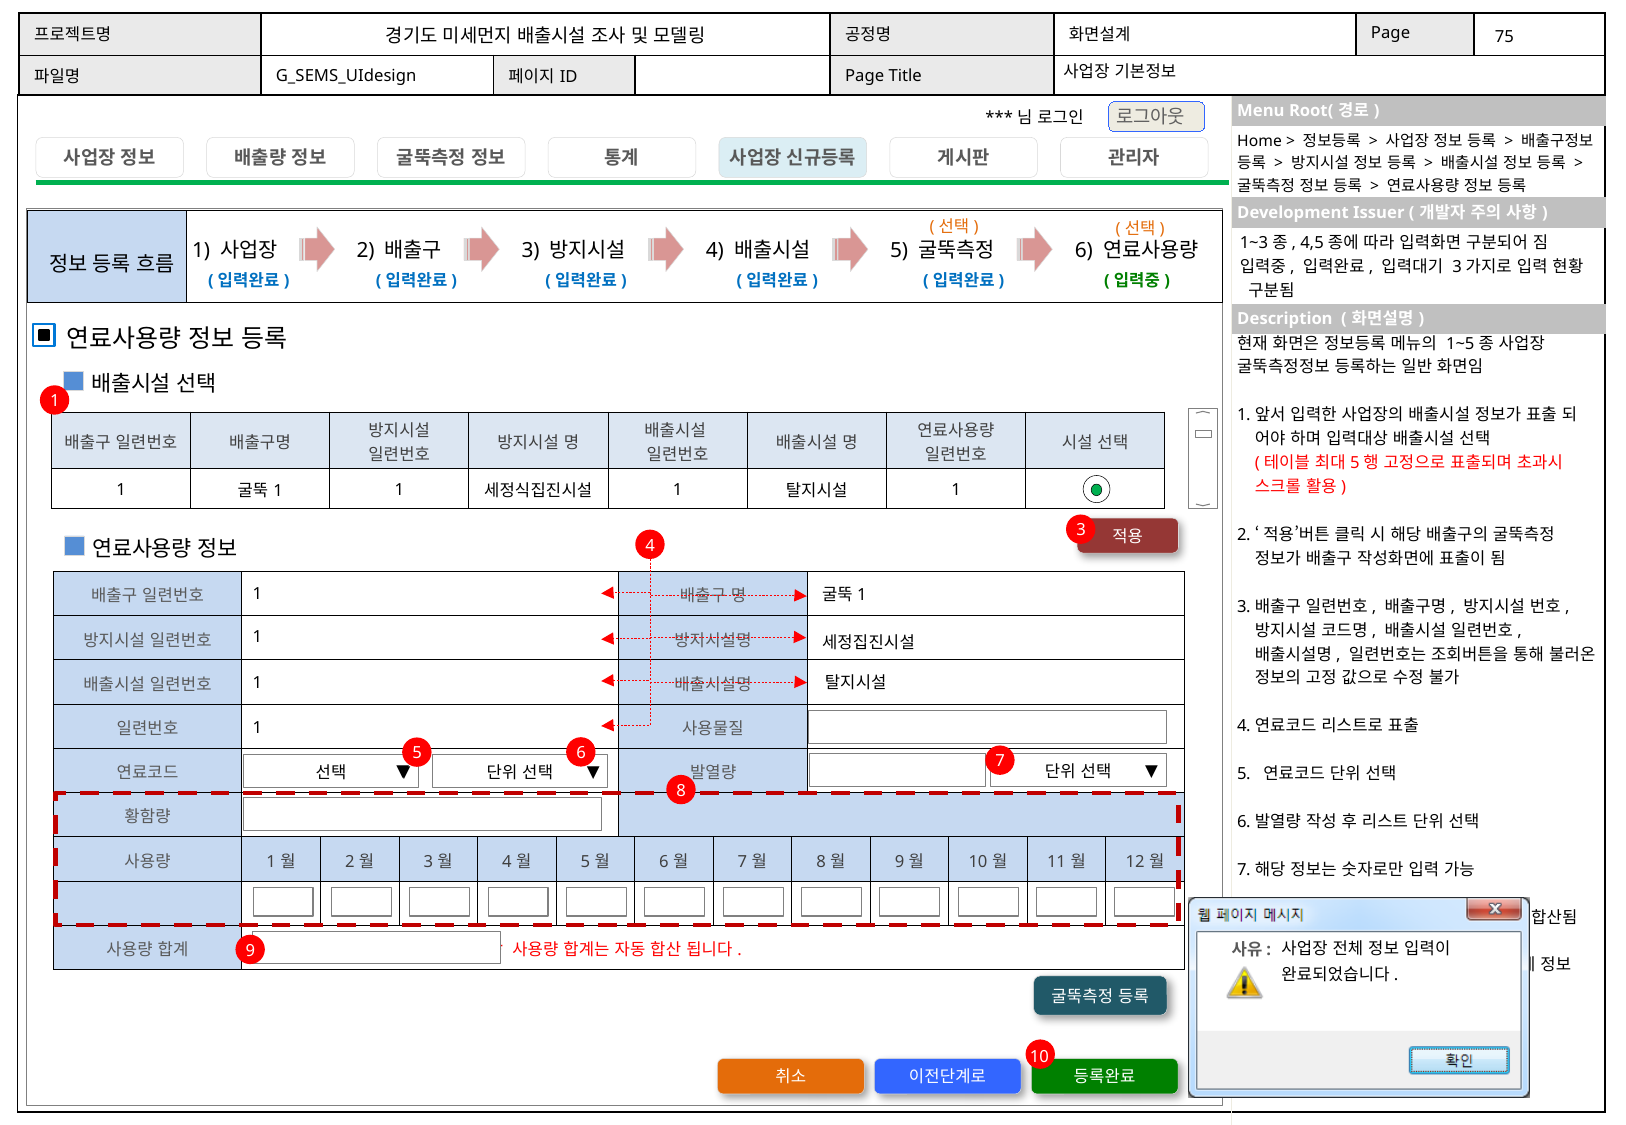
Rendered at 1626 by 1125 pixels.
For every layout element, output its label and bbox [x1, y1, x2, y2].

table_cell [469, 469, 608, 508]
table_cell [242, 705, 618, 748]
table_cell [54, 926, 241, 969]
table_cell [808, 616, 1184, 659]
table_cell [242, 616, 564, 659]
table_header [748, 413, 886, 468]
table_cell [887, 469, 1025, 508]
text_box [244, 622, 327, 650]
table_header [887, 413, 1025, 468]
table_header [791, 597, 807, 615]
text_box [233, 929, 503, 967]
table_header [791, 572, 807, 596]
text_box [917, 260, 1022, 297]
text_box [63, 527, 332, 568]
table_cell [1179, 837, 1184, 881]
table_cell [54, 749, 241, 792]
text_box [244, 579, 327, 607]
table_header [469, 413, 608, 468]
table_cell [1179, 793, 1184, 836]
table_cell [791, 616, 807, 638]
text_box [715, 1056, 867, 1097]
table_cell [619, 749, 807, 792]
table_cell [242, 926, 1184, 969]
table_header [609, 413, 747, 468]
text_box [1233, 221, 1590, 306]
text_box [807, 709, 1178, 789]
table_cell [242, 660, 618, 704]
text_box [369, 260, 474, 297]
text_box [244, 713, 327, 741]
text_box [817, 668, 957, 696]
table_header [54, 572, 241, 615]
table_cell [619, 660, 807, 704]
table_cell [808, 660, 1184, 704]
table_cell [54, 616, 241, 659]
table_header [330, 413, 468, 468]
table_cell [52, 469, 190, 508]
text_box [539, 260, 644, 297]
table_cell [54, 660, 241, 704]
table_cell [609, 469, 747, 508]
text_box [53, 772, 1181, 927]
table_header [242, 572, 608, 615]
table_cell [54, 705, 241, 748]
text_box [32, 315, 354, 360]
text_box [244, 668, 327, 696]
table_cell [191, 469, 329, 508]
table_cell [1026, 469, 1164, 508]
text_box [202, 260, 307, 297]
table_cell [242, 749, 400, 753]
text_box [1031, 973, 1170, 1018]
text_box [37, 362, 331, 417]
text_box [241, 735, 620, 790]
text_box [1081, 473, 1113, 505]
text_box [1188, 408, 1218, 509]
text_box [1057, 50, 1431, 87]
table_cell [434, 749, 564, 753]
table_cell [808, 749, 1184, 792]
table_cell [619, 705, 807, 748]
text_box [872, 1036, 1181, 1097]
table_cell [808, 705, 1184, 748]
text_box [814, 579, 1014, 608]
table_header [1026, 413, 1164, 468]
table_cell [748, 469, 886, 508]
text_box [1231, 120, 1604, 201]
table_cell [598, 749, 618, 753]
table_cell [330, 469, 468, 508]
text_box [1098, 260, 1203, 297]
text_box [1063, 512, 1181, 556]
table_cell [791, 638, 807, 659]
table_header [191, 413, 329, 468]
text_box [541, 498, 791, 700]
text_box [730, 260, 835, 297]
text_box [814, 626, 1007, 657]
picture [1188, 897, 1530, 1099]
table_header [808, 572, 1184, 615]
table_header [52, 413, 190, 468]
text_box [1231, 322, 1604, 1076]
table_cell [1179, 882, 1184, 925]
